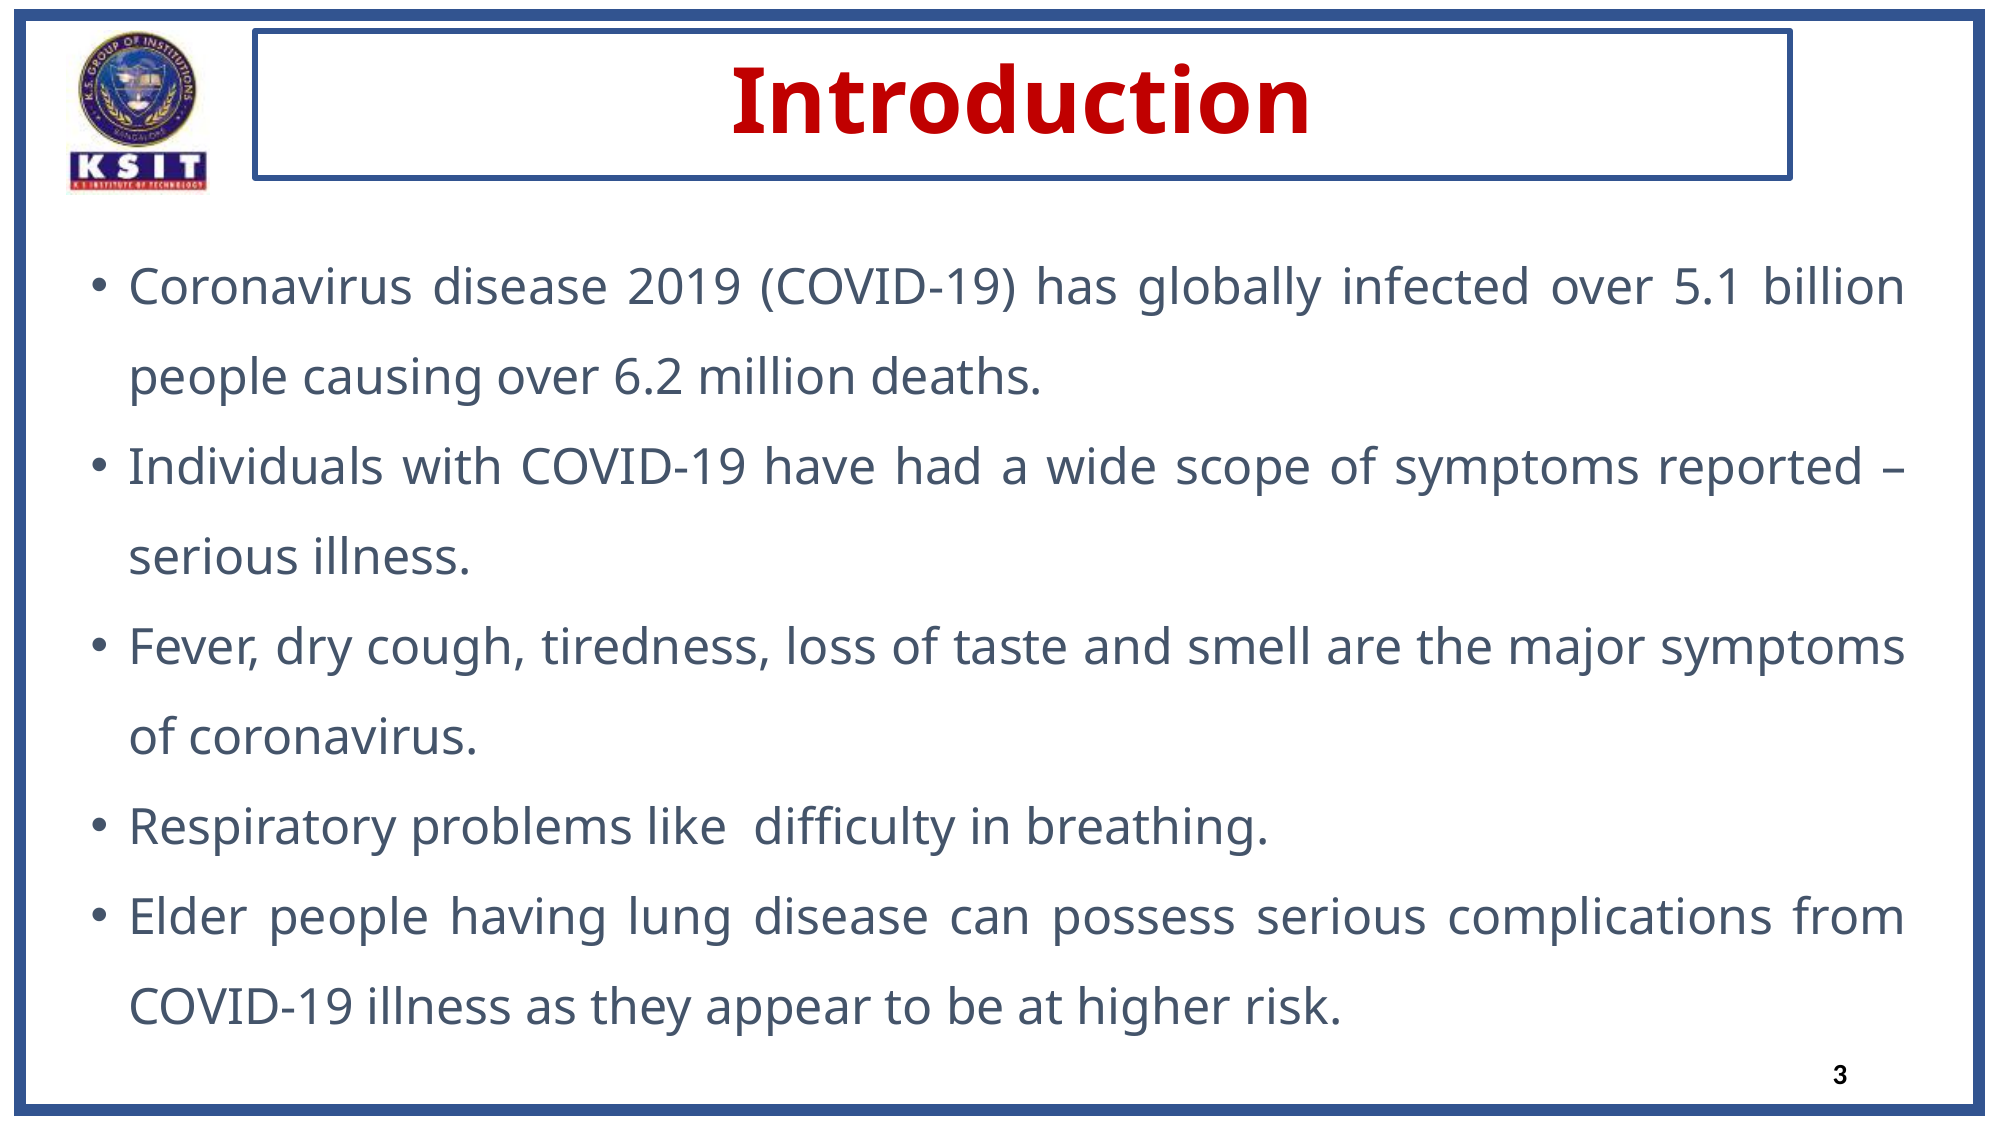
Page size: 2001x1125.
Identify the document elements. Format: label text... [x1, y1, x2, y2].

slide_number 3 [1412, 1054, 1863, 1103]
text_box [19, 14, 1980, 1111]
picture [66, 30, 210, 195]
list Coronavirus disease 2019 (COVID-19) has globally infected over 5.1 billion people causing over 6.2 million deaths. Individuals with COVID-19 have had a wide scope of symptoms reported – serious illness. Fever, dry cough, tiredness, loss of taste and smell are the major symptoms of coronavirus. Respiratory problems like difficulty in breathing. Elder people having lung disease can possess serious complications from COVID-19 illness as they appear to be at higher risk. [75, 216, 1923, 1054]
